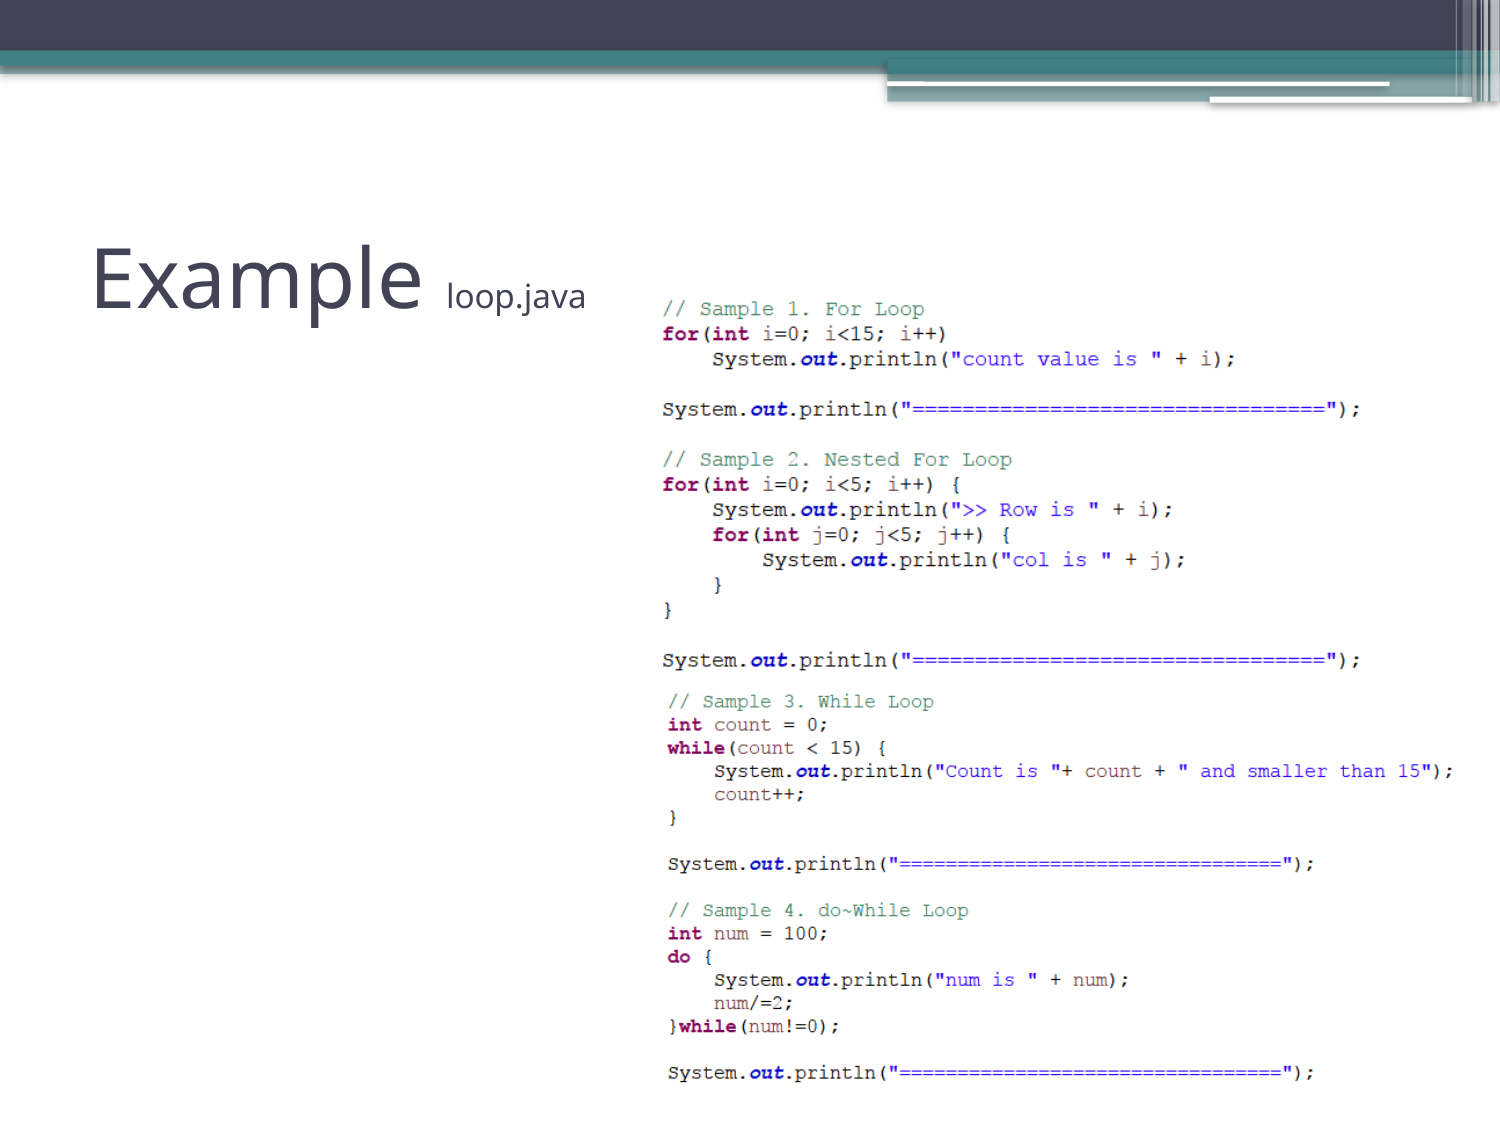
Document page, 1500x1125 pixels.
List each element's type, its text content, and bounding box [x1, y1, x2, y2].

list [657, 284, 1389, 678]
picture [663, 682, 1476, 1088]
title Example loop.java [75, 187, 1425, 363]
